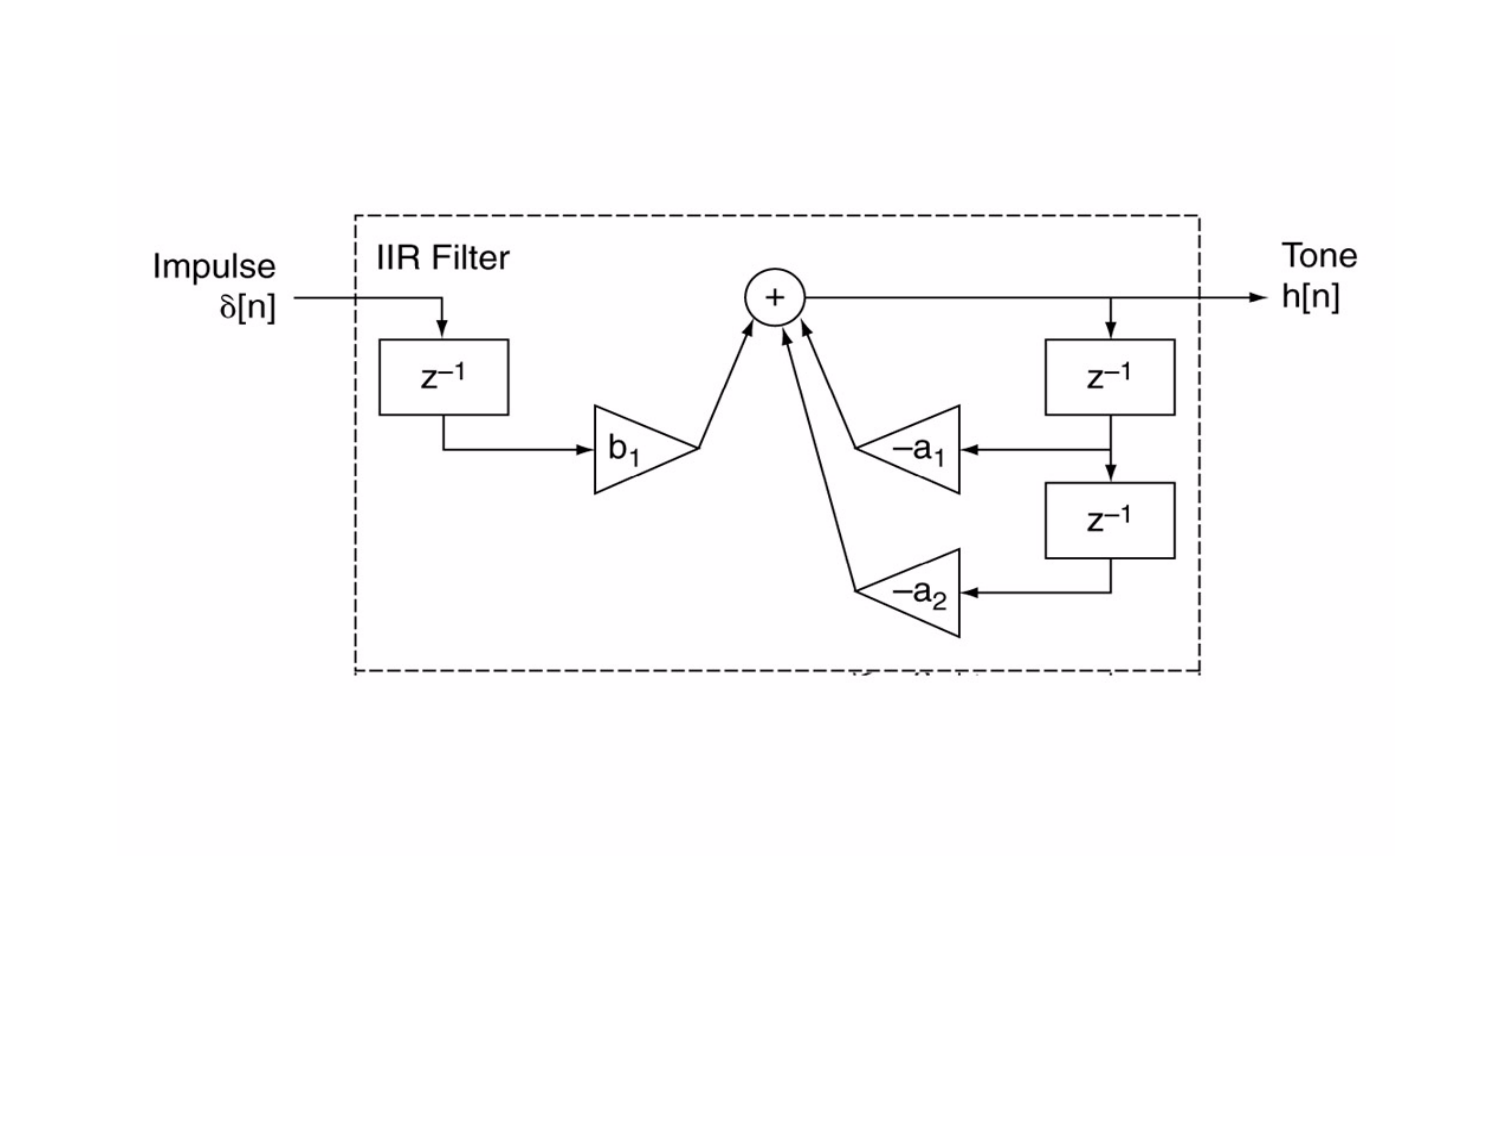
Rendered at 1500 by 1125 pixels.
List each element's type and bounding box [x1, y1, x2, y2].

text_box [117, 35, 1395, 856]
